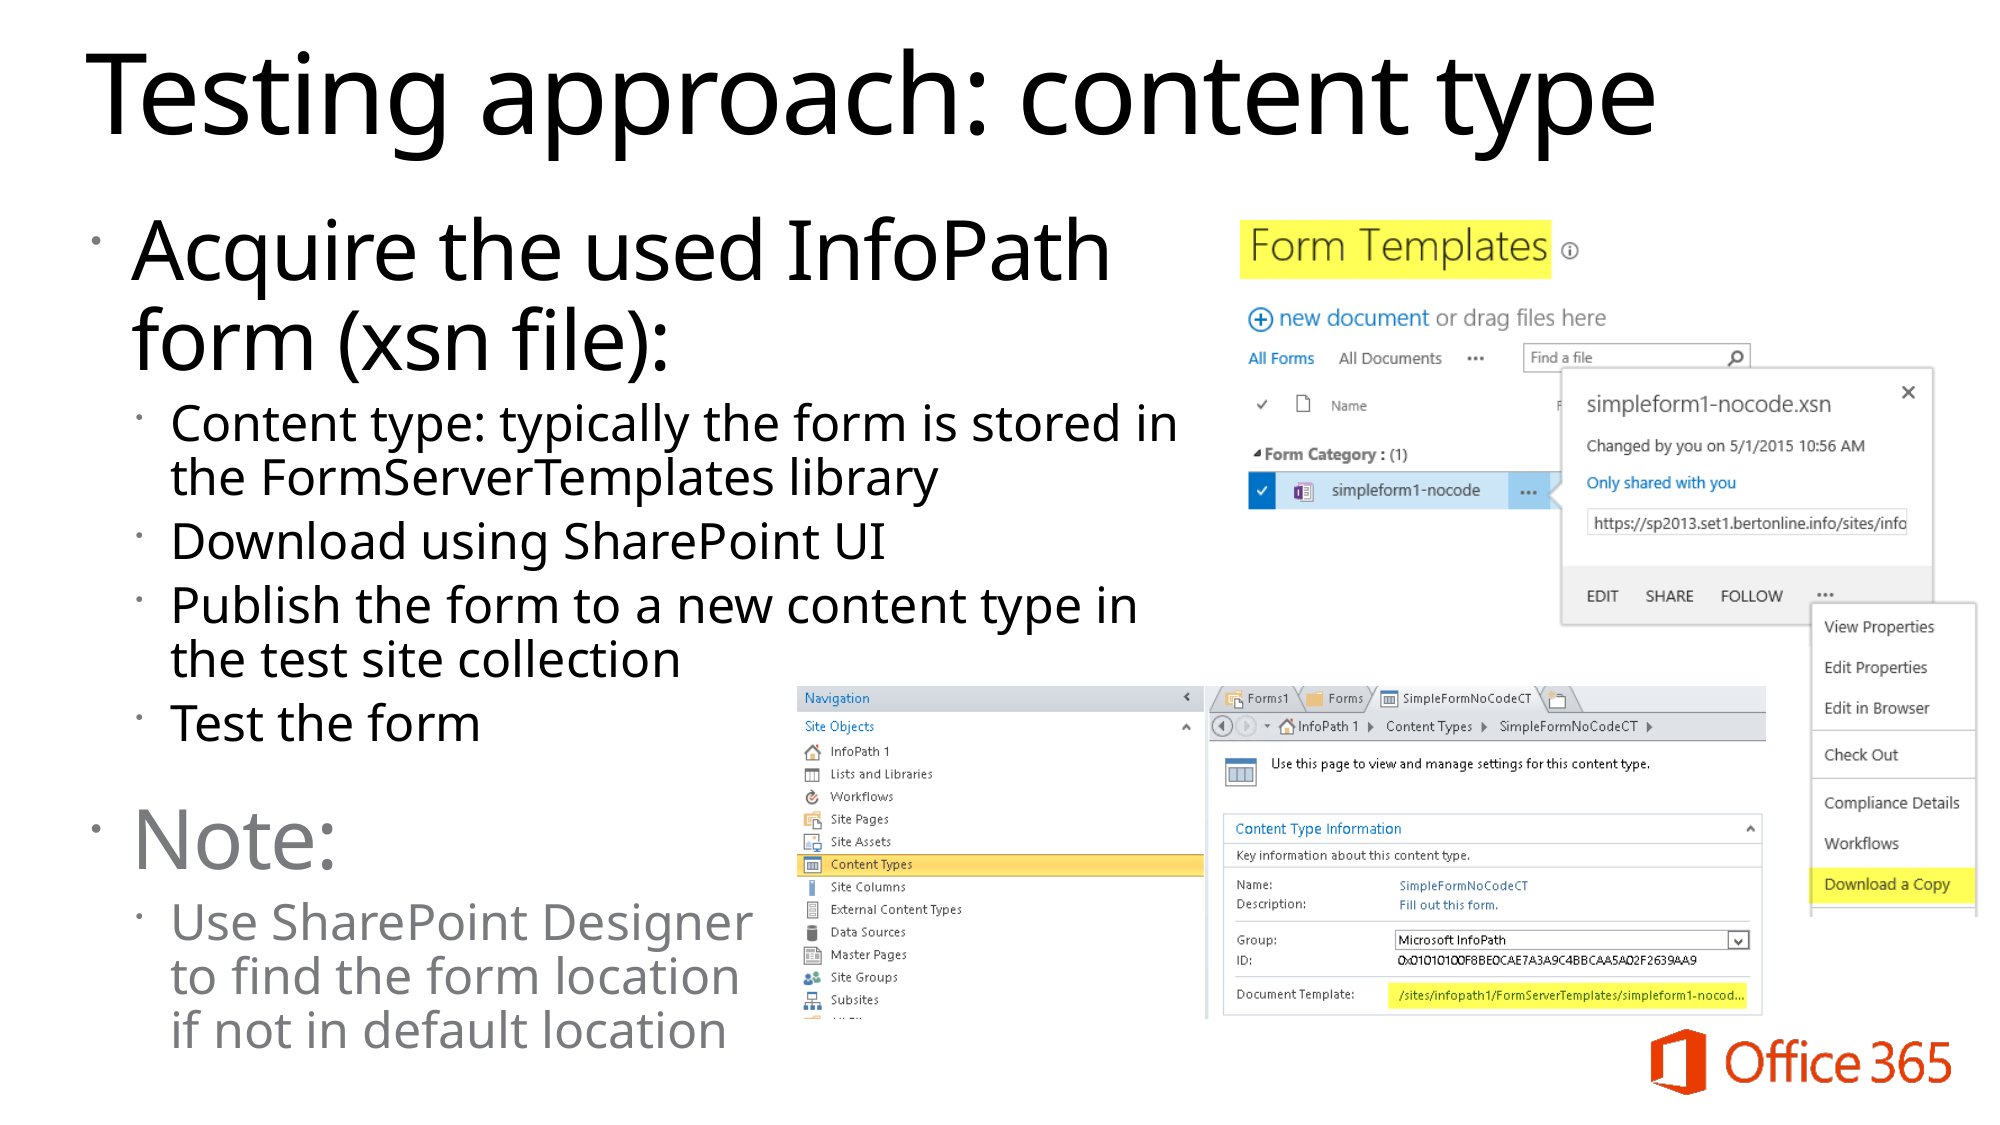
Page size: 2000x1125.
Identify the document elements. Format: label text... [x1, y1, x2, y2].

text_box Note: Use SharePoint Designer to find the form location if not in default location [85, 797, 772, 1082]
list Acquire the used InfoPath form (xsn file): Content type: typically the form is stored in the FormServerTemplates library Download using SharePoint UI Publish the form to a new content type in the test site collection Test the form [85, 208, 1199, 781]
picture [796, 220, 1986, 1124]
title Testing approach: content type [85, 37, 1914, 161]
